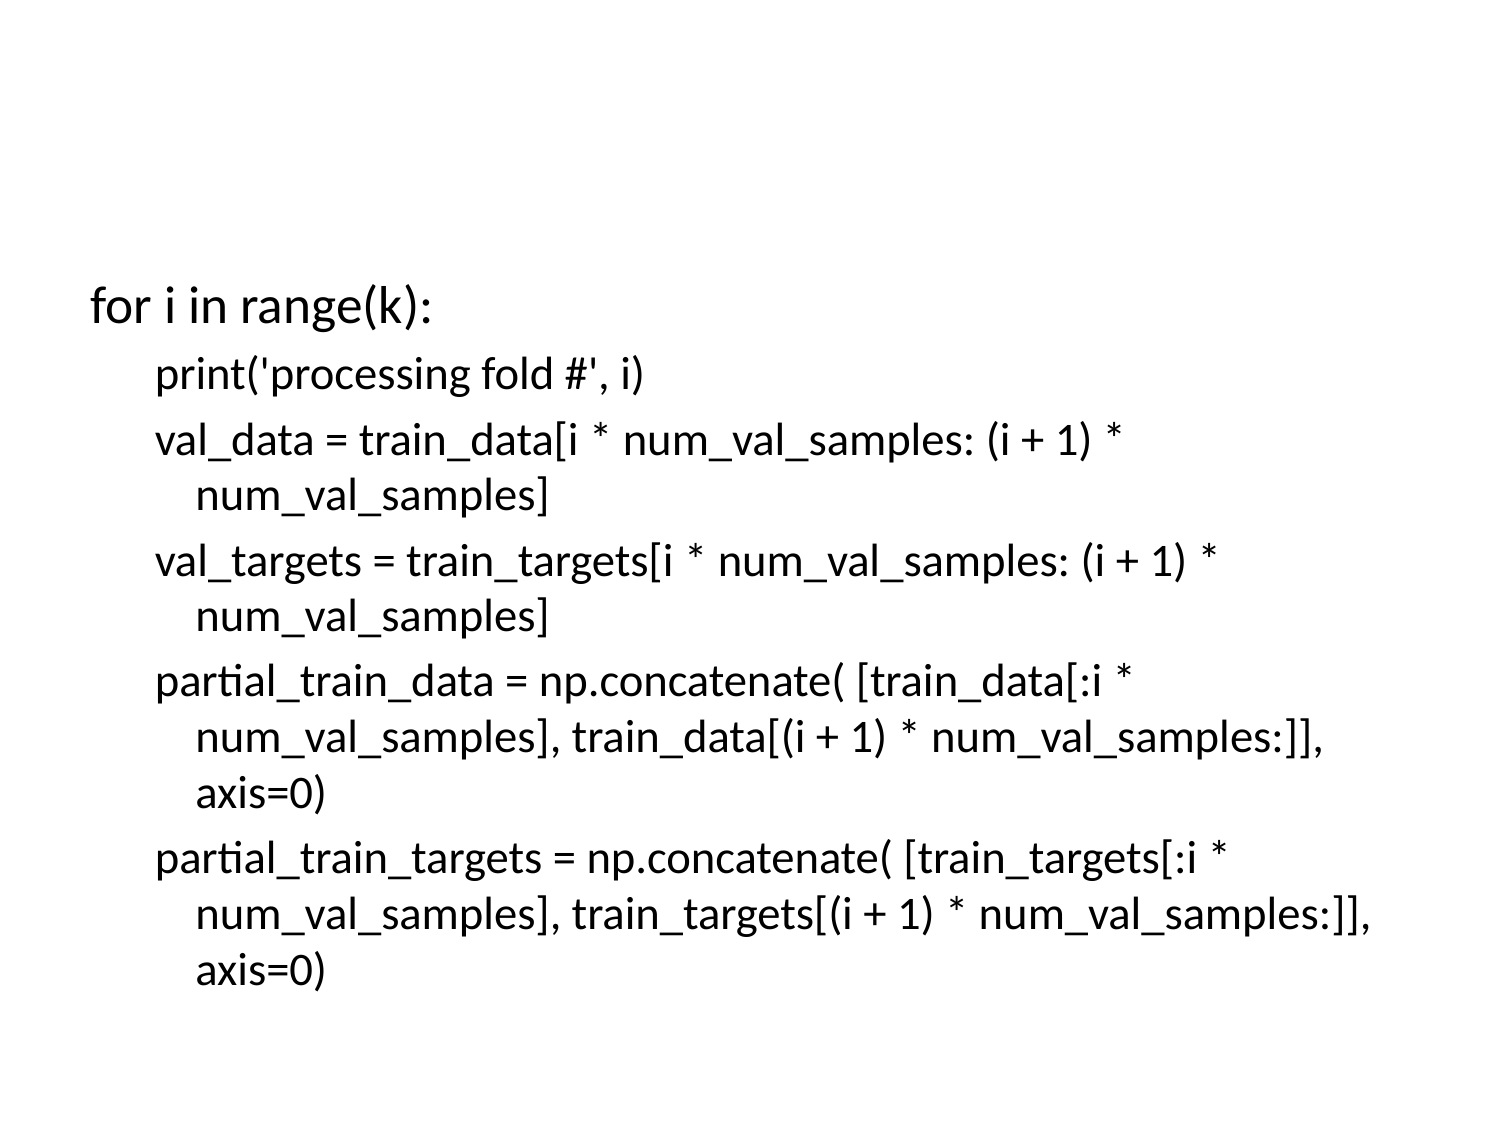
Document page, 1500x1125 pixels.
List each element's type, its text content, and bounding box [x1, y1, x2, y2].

list for i in range(k): print('processing fold #', i) val_data = train_data[i * num_val_samples: (i + 1) * num_val_samples] val_targets = train_targets[i * num_val_samples: (i + 1) * num_val_samples] partial_train_data = np.concatenate( [train_data[:i * num_val_samples], train_data[(i + 1) * num_val_samples:]], axis=0) partial_train_targets = np.concatenate( [train_targets[:i * num_val_samples], train_targets[(i + 1) * num_val_samples:]], axis=0) [75, 262, 1425, 1005]
